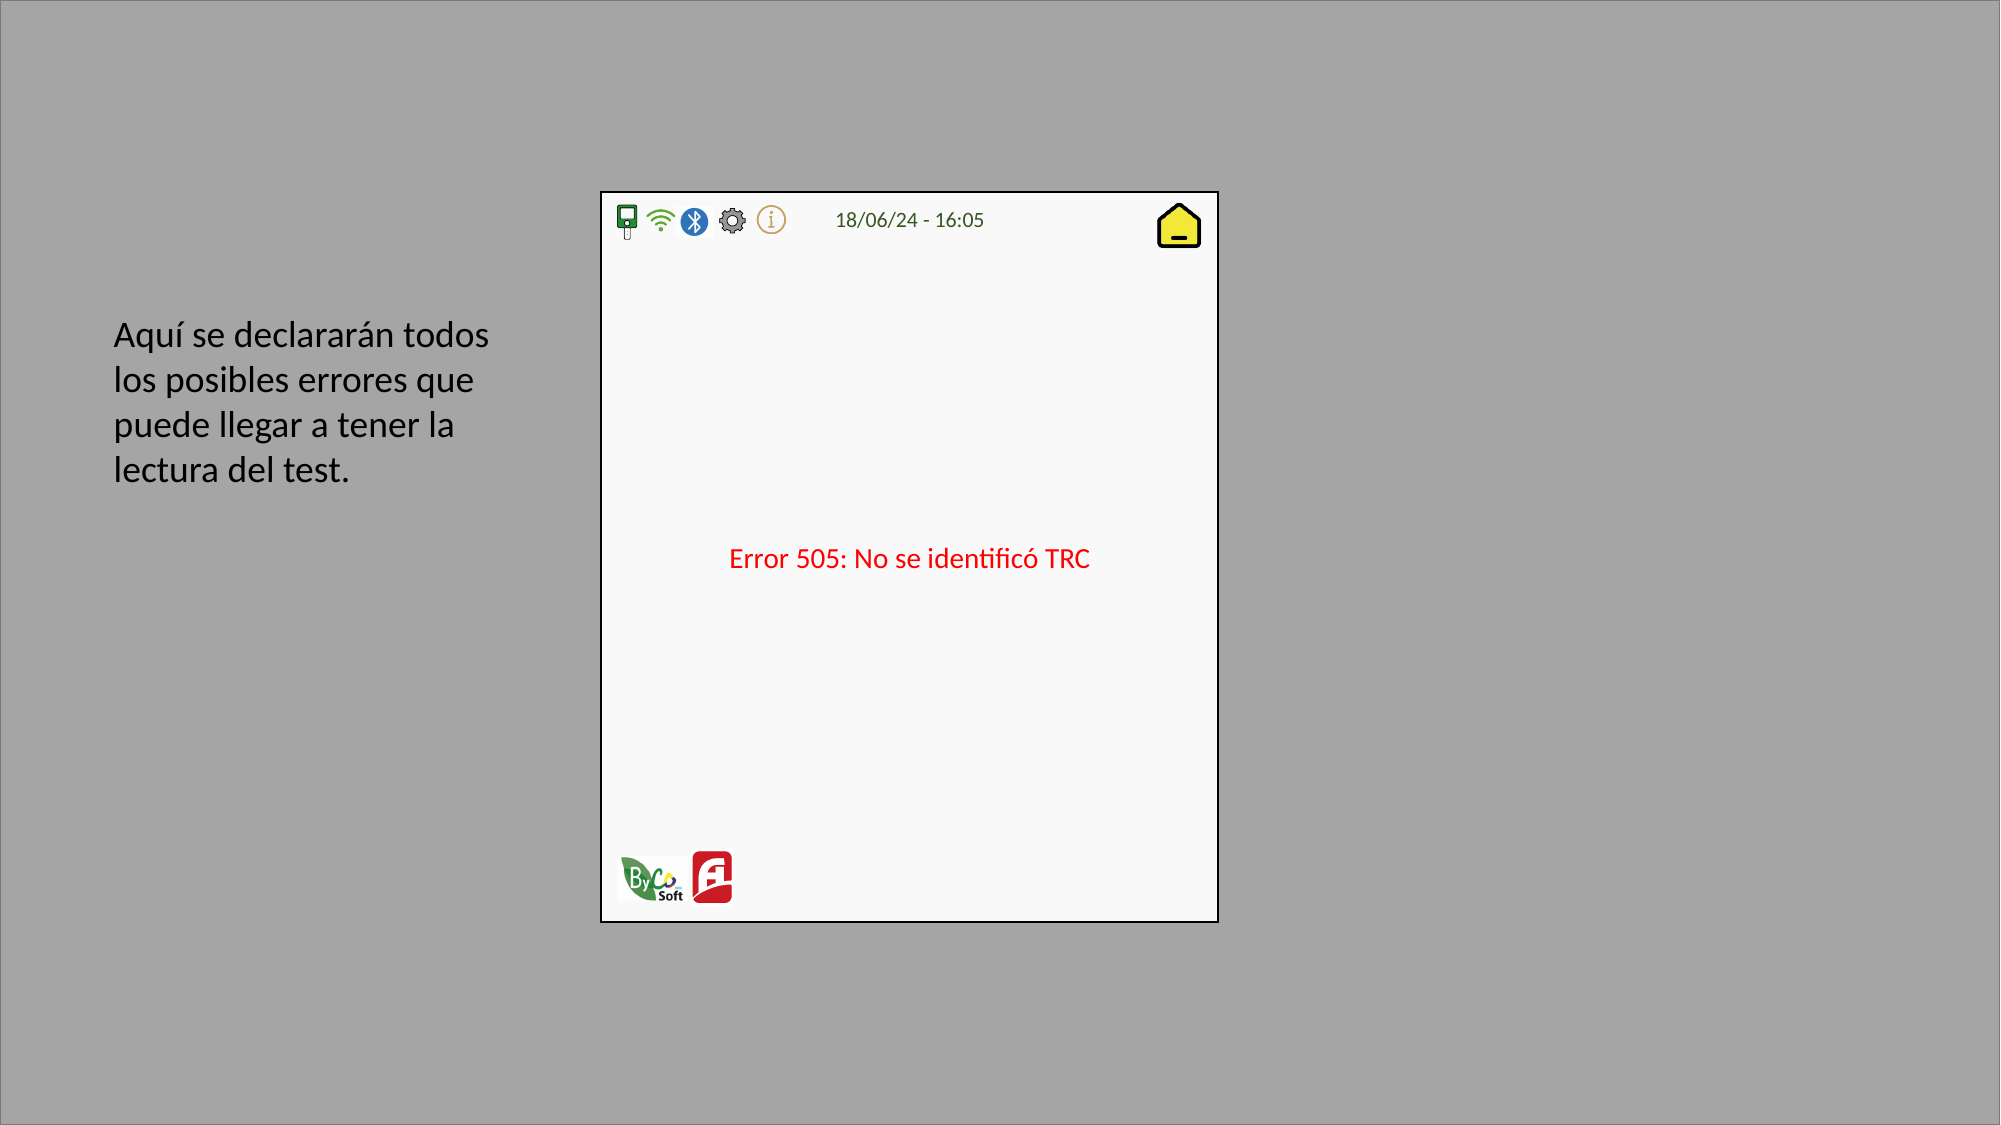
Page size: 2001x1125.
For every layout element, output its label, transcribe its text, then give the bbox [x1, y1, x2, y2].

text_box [616, 198, 1018, 241]
text_box Error 505: No se identificó TRC [600, 191, 1219, 923]
text_box [0, 0, 2000, 1125]
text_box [618, 849, 734, 907]
picture [1138, 196, 1220, 263]
text_box Aquí se declararán todos los posibles errores que puede llegar a tener la lectura del test. [99, 302, 520, 498]
